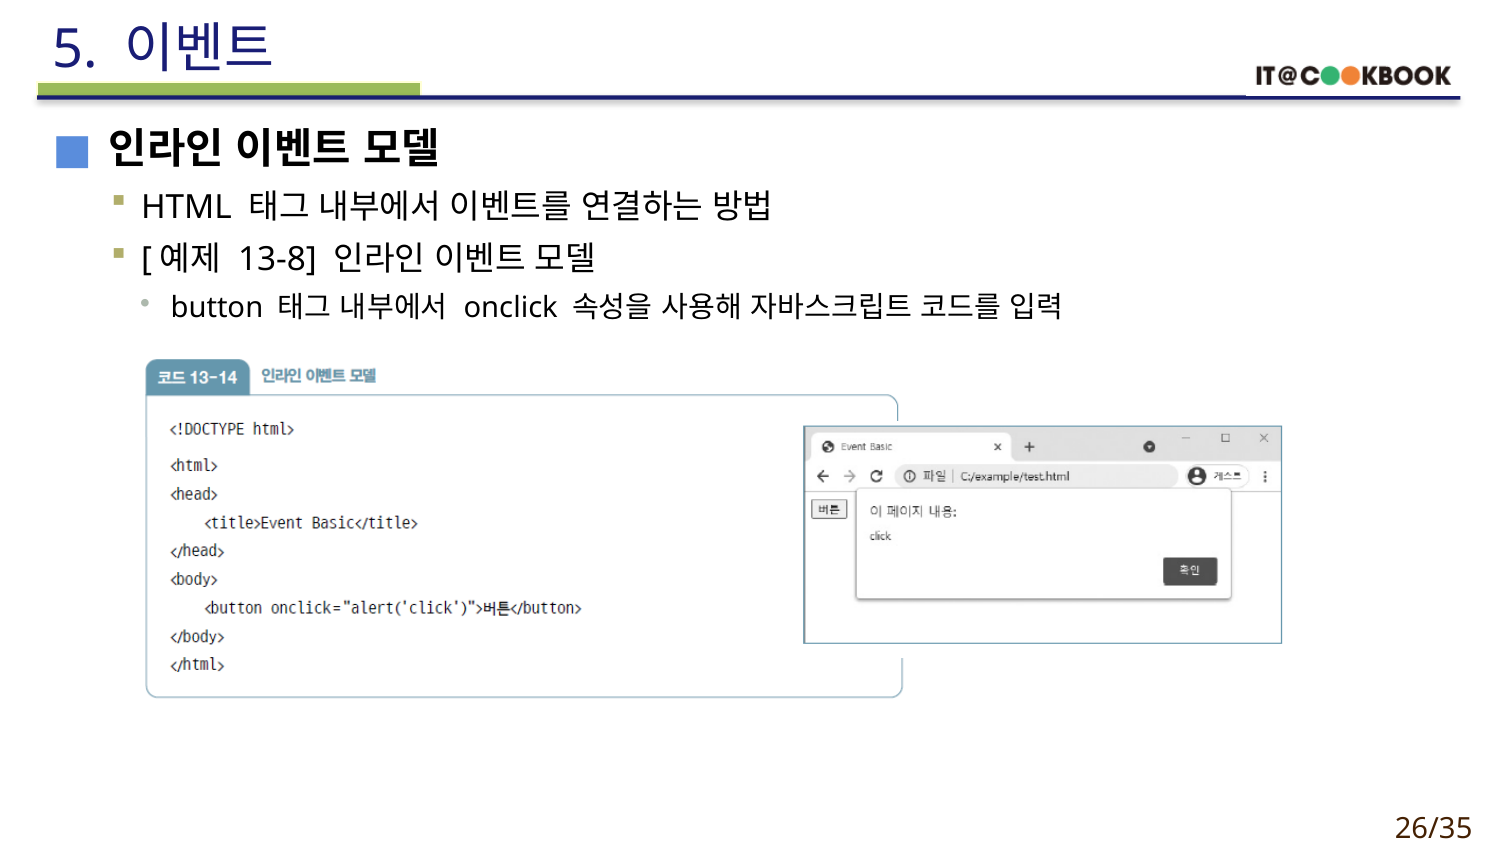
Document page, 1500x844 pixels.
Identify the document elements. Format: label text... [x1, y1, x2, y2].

title 5. 이벤트 [37, 10, 1278, 82]
picture [1246, 57, 1463, 96]
picture [140, 355, 1295, 705]
list 인라인 이벤트 모델 HTML 태그 내부에서 이벤트를 연결하는 방법 [예제 13-8] 인라인 이벤트 모델 button 태그 내부에서 onclick 속성을 사용해 자바스크립트 코드를 입력 [37, 114, 1463, 818]
